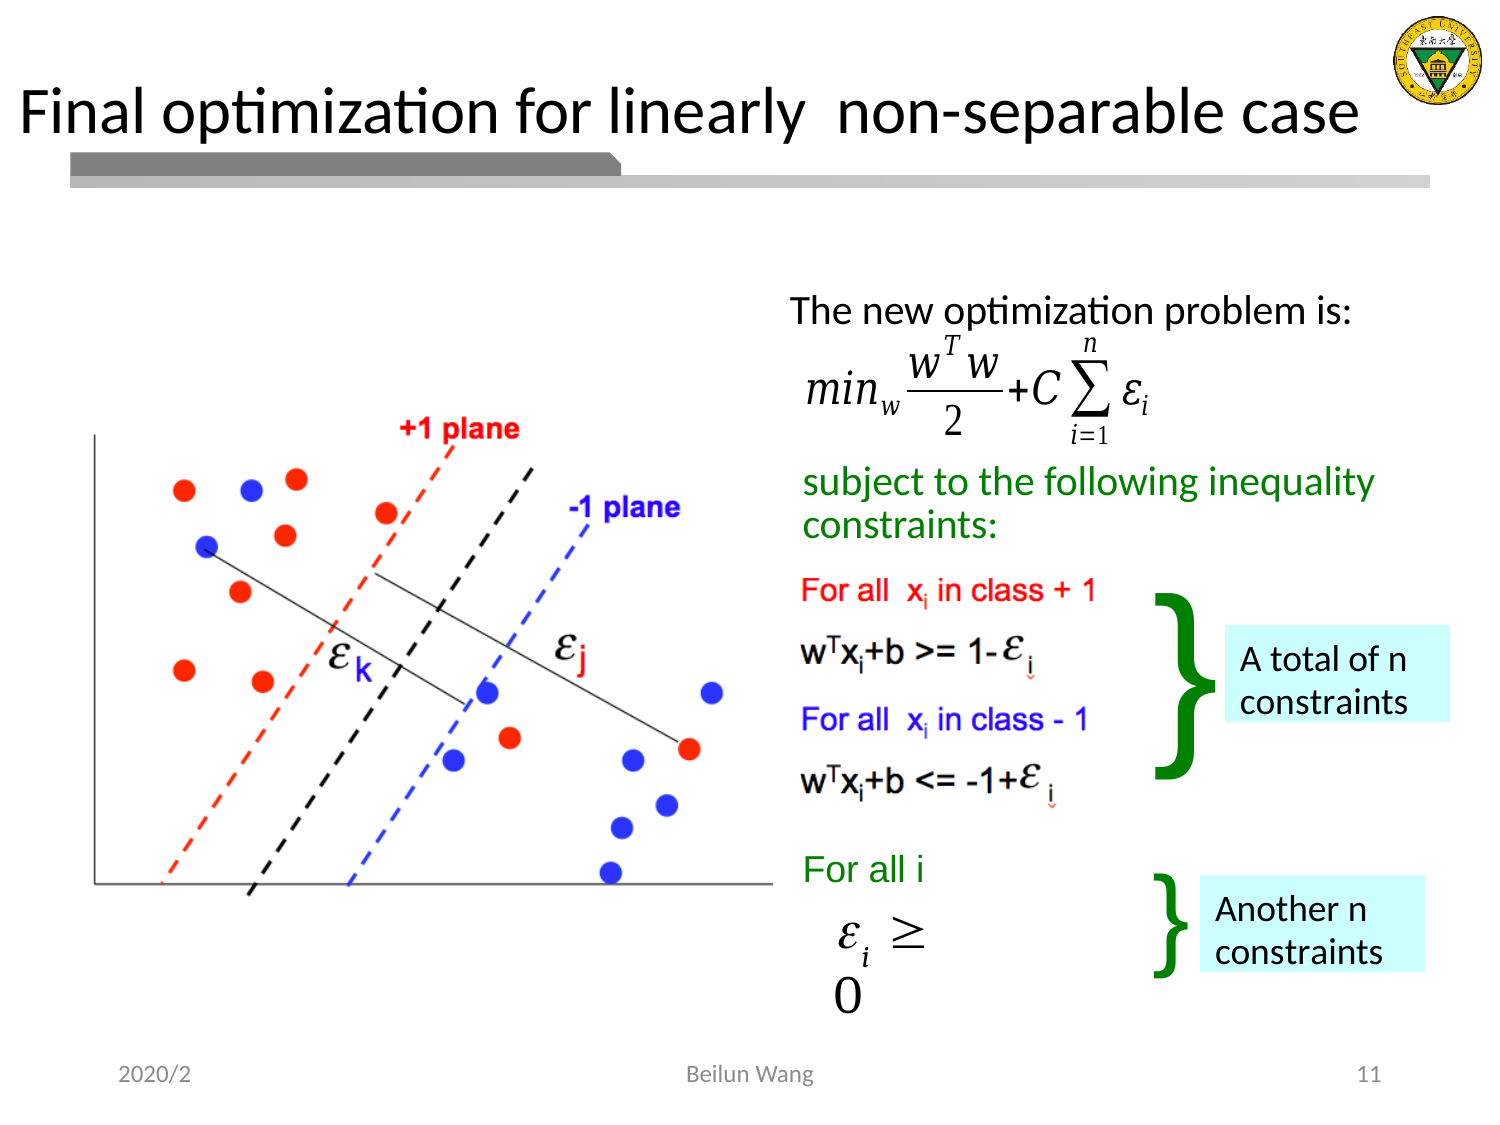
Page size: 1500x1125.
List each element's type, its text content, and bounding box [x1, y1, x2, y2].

picture [1393, 16, 1482, 105]
text_box A total of n constraints [1224, 624, 1450, 723]
text_box Another n constraints [1199, 875, 1425, 973]
footer Beilun Wang [496, 1042, 1004, 1103]
text_box [93, 416, 773, 897]
text_box } [1150, 840, 1193, 978]
text_box subject to the following inequality constraints: [800, 455, 1450, 548]
text_box   0 [832, 890, 954, 1025]
text_box For all i [800, 842, 928, 890]
title Final optimization for linearly non-separable case [4, 69, 1418, 165]
slide_number 2020/2 [103, 1042, 441, 1103]
text_box } [1150, 536, 1222, 779]
text_box The new optimization problem is: [787, 280, 1450, 333]
slide_number 11 [1059, 1042, 1397, 1103]
text_box [800, 578, 1094, 809]
